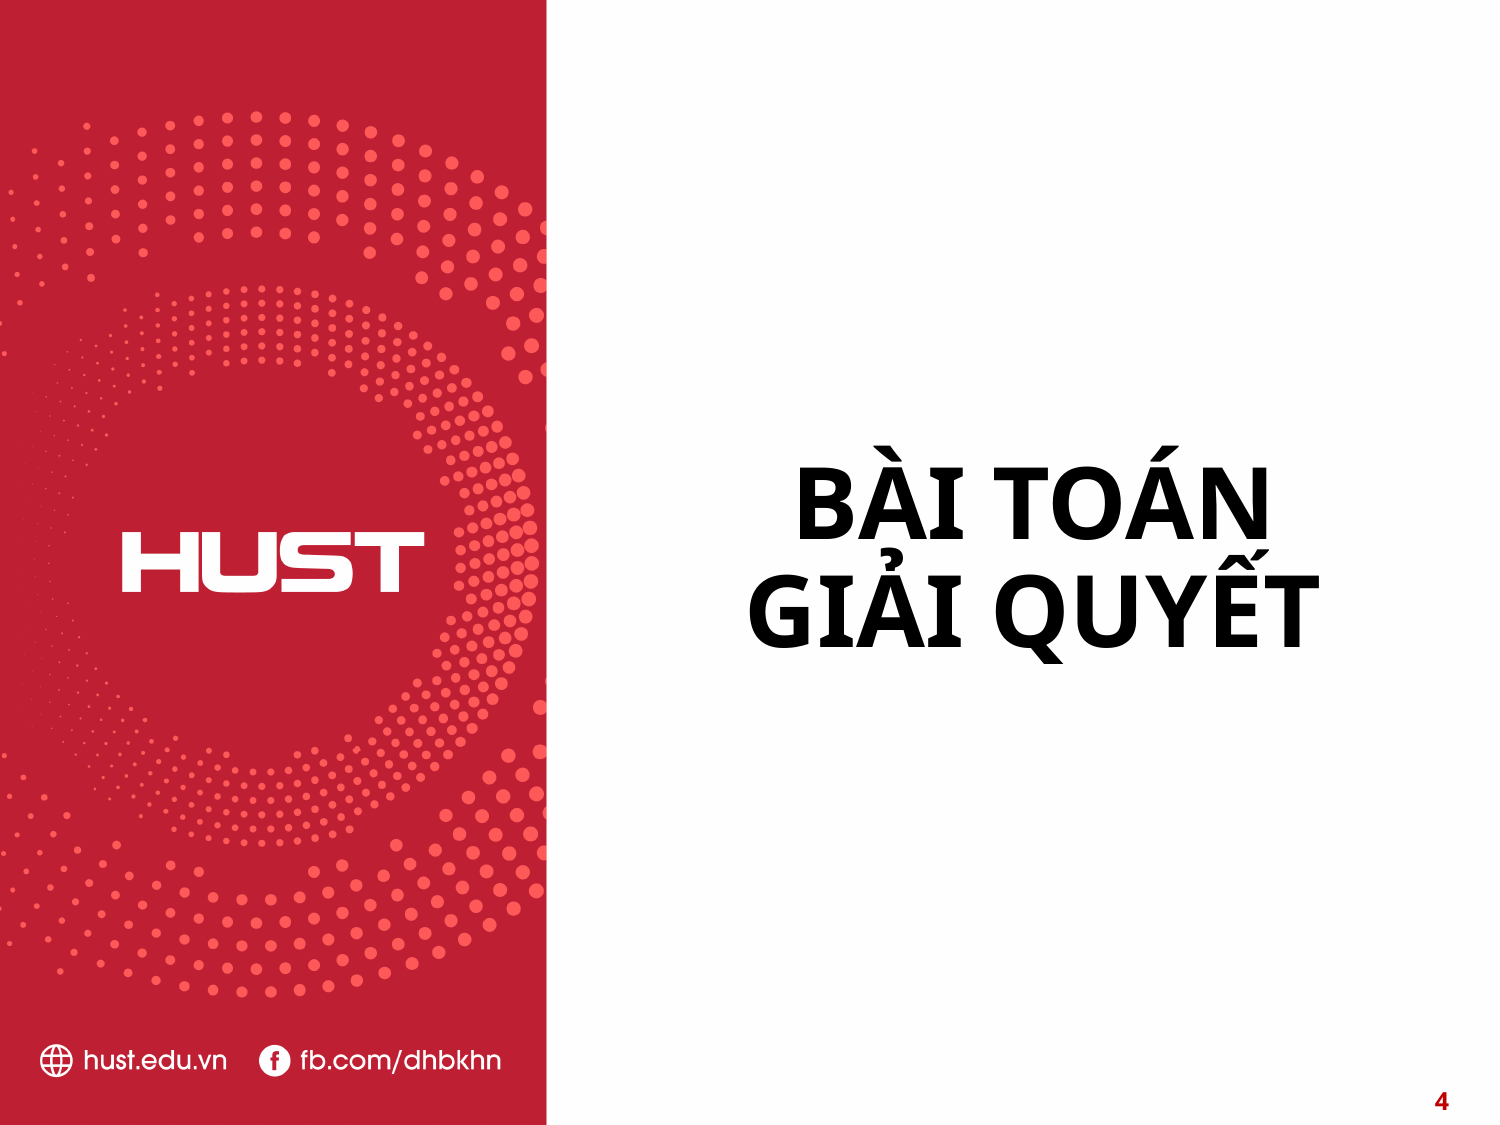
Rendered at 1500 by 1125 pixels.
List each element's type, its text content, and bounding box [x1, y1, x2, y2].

slide_number 4 [1126, 1078, 1464, 1125]
picture [0, 0, 1500, 1125]
list BÀI TOÁN GIẢI QUYẾT [710, 445, 1357, 680]
